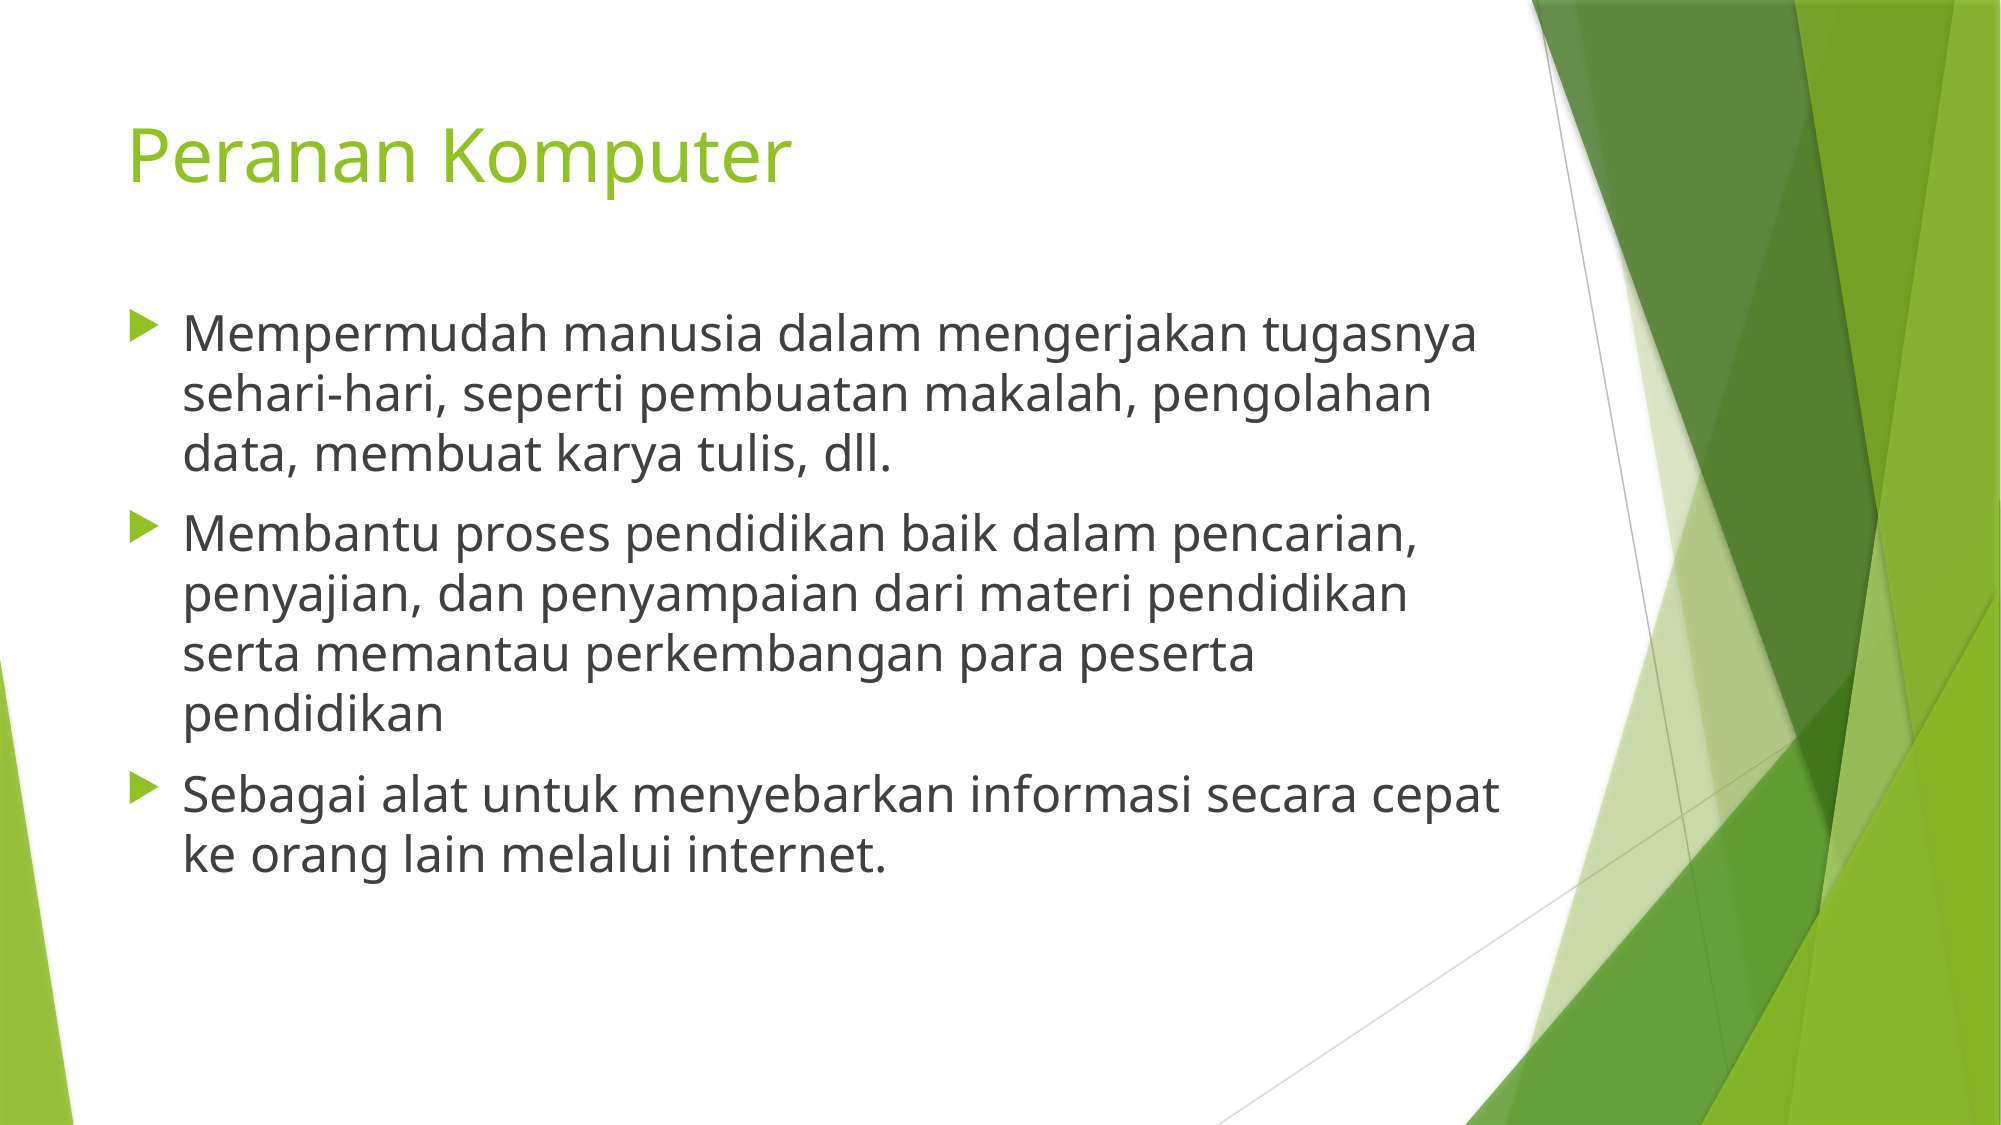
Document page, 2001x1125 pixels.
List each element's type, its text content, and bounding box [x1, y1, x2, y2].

title Peranan Komputer [111, 99, 1522, 293]
list Mempermudah manusia dalam mengerjakan tugasnya sehari-hari, seperti pembuatan makalah, pengolahan data, membuat karya tulis, dll. Membantu proses pendidikan baik dalam pencarian, penyajian, dan penyampaian dari materi pendidikan serta memantau perkembangan para peserta pendidikan Sebagai alat untuk menyebarkan informasi secara cepat ke orang lain melalui internet. [111, 293, 1522, 931]
